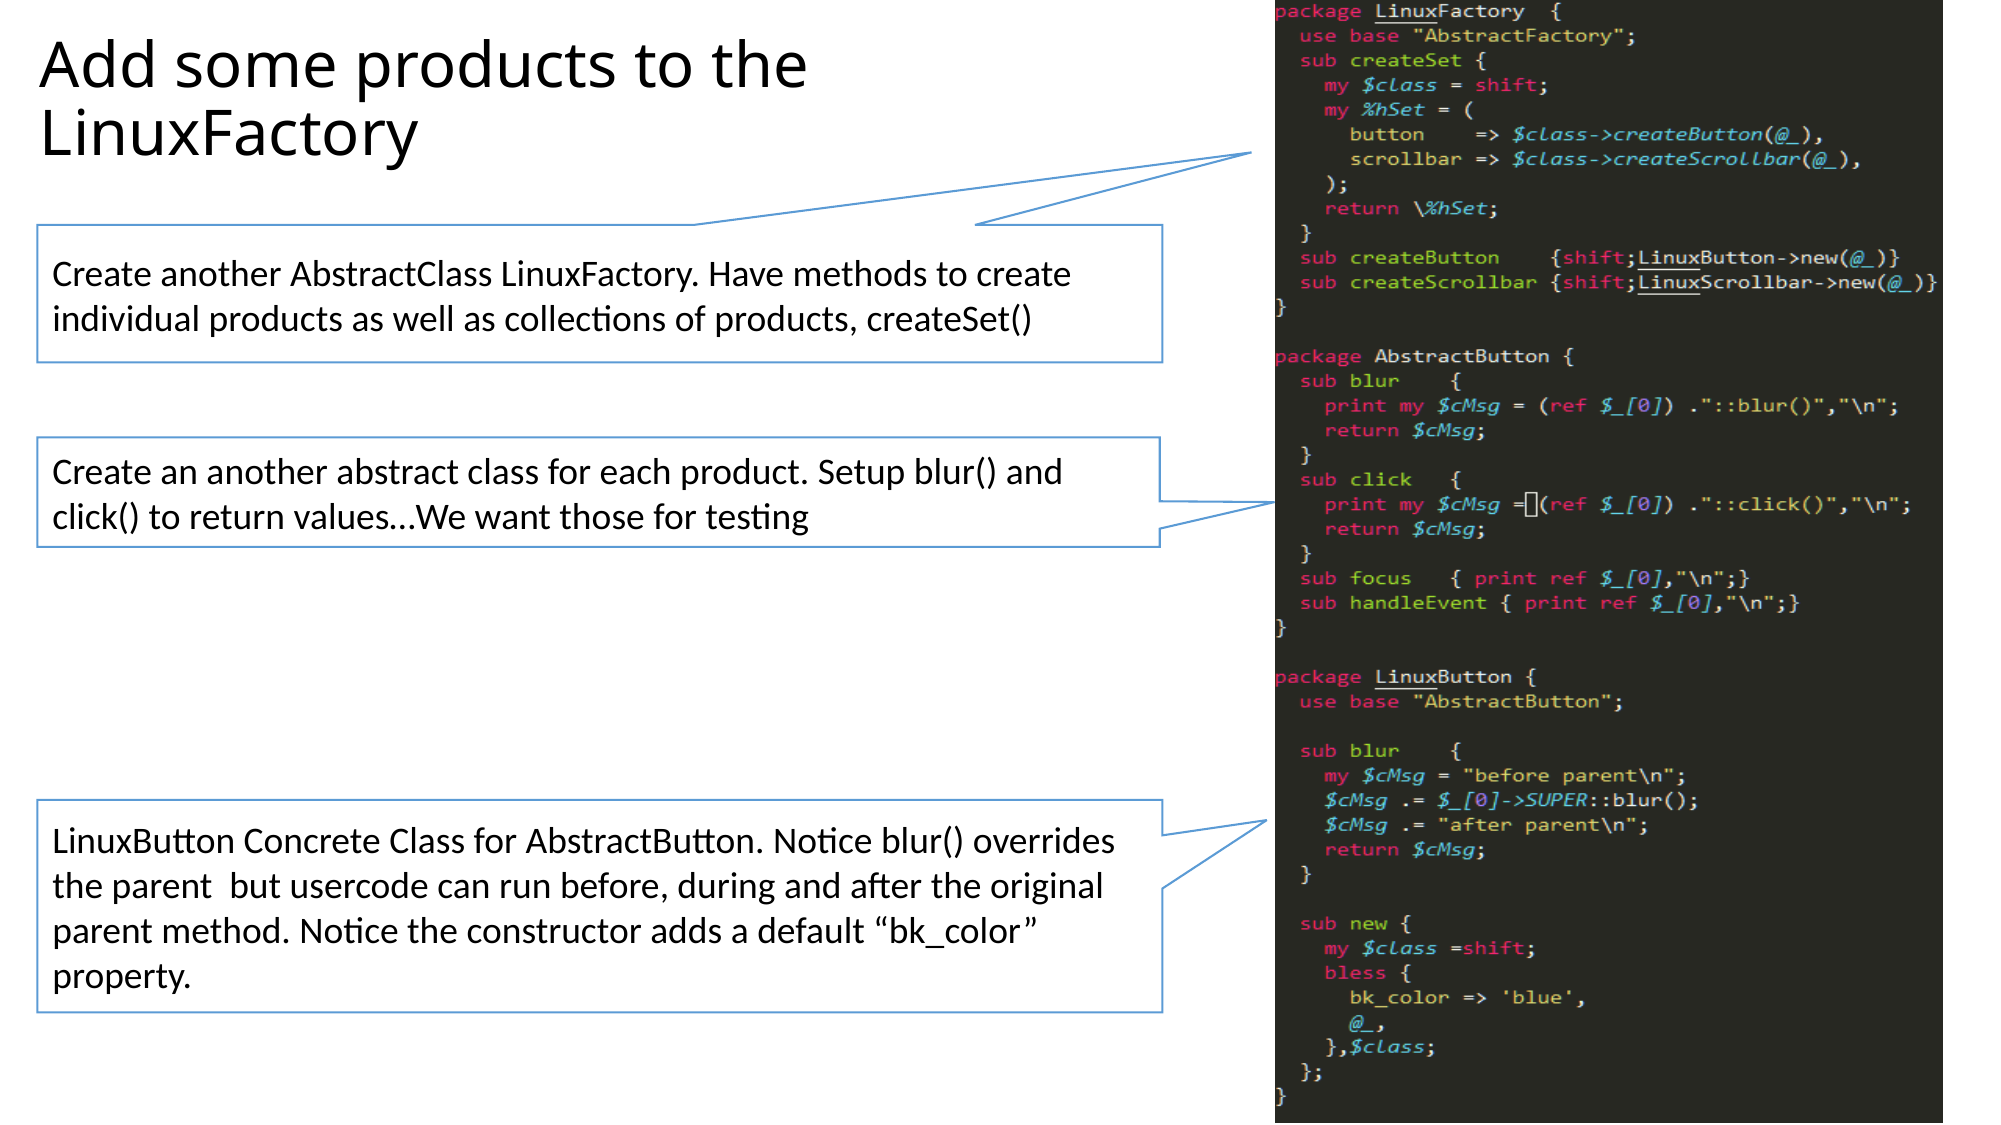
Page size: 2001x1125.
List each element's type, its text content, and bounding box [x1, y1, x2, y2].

title Add some products to the LinuxFactory [24, 24, 1200, 178]
picture [1274, 0, 1943, 1123]
text_box Create an another abstract class for each product. Setup blur() and click() to return values…We want those for testing [36, 436, 1274, 548]
text_box LinuxButton Concrete Class for AbstractButton. Notice blur() overrides the parent but usercode can run before, during and after the original parent method. Notice the constructor adds a default “bk_color” property. [36, 798, 1268, 1014]
text_box Create another AbstractClass LinuxFactory. Have methods to create individual products as well as collections of products, createSet() [36, 151, 1252, 364]
